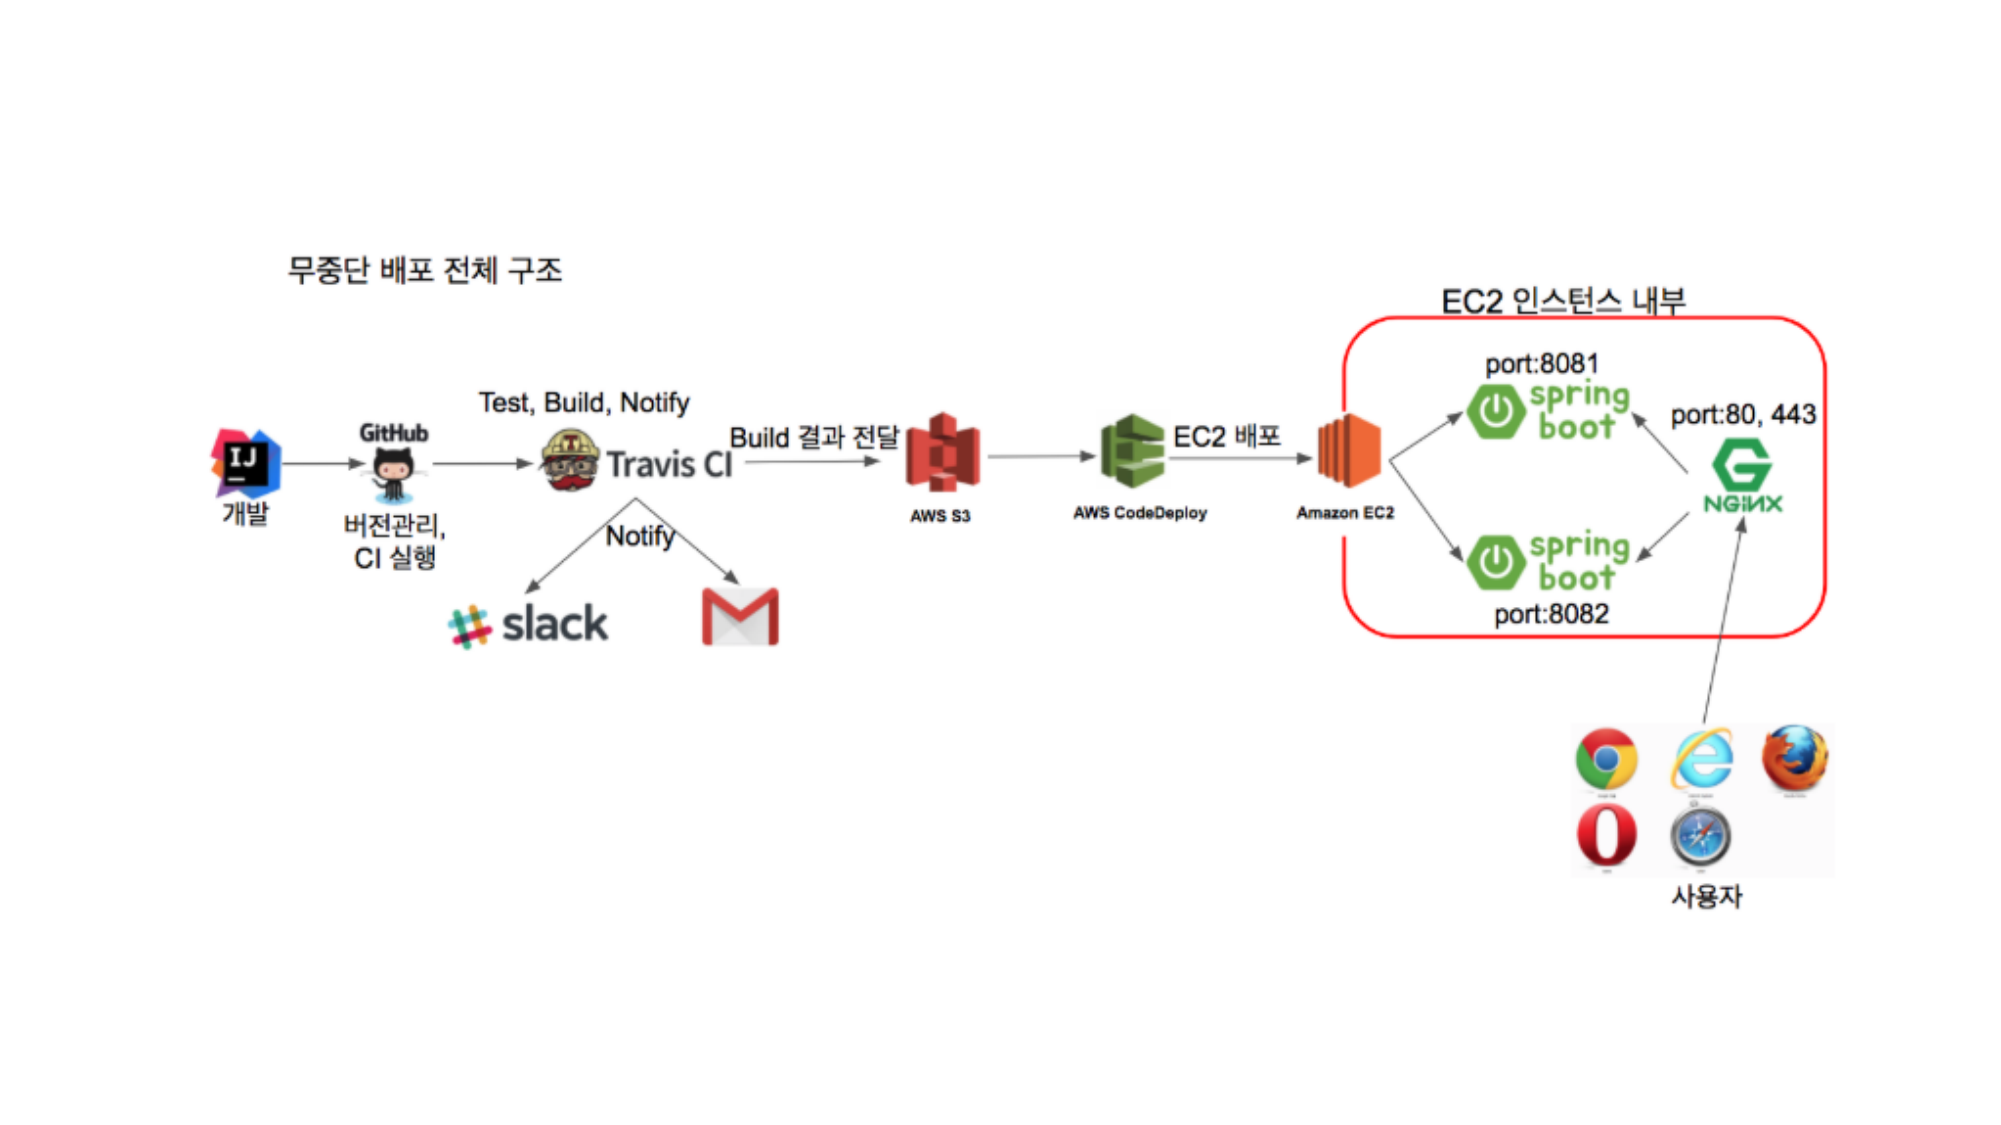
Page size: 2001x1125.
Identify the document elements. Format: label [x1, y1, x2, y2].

picture [171, 236, 1884, 933]
